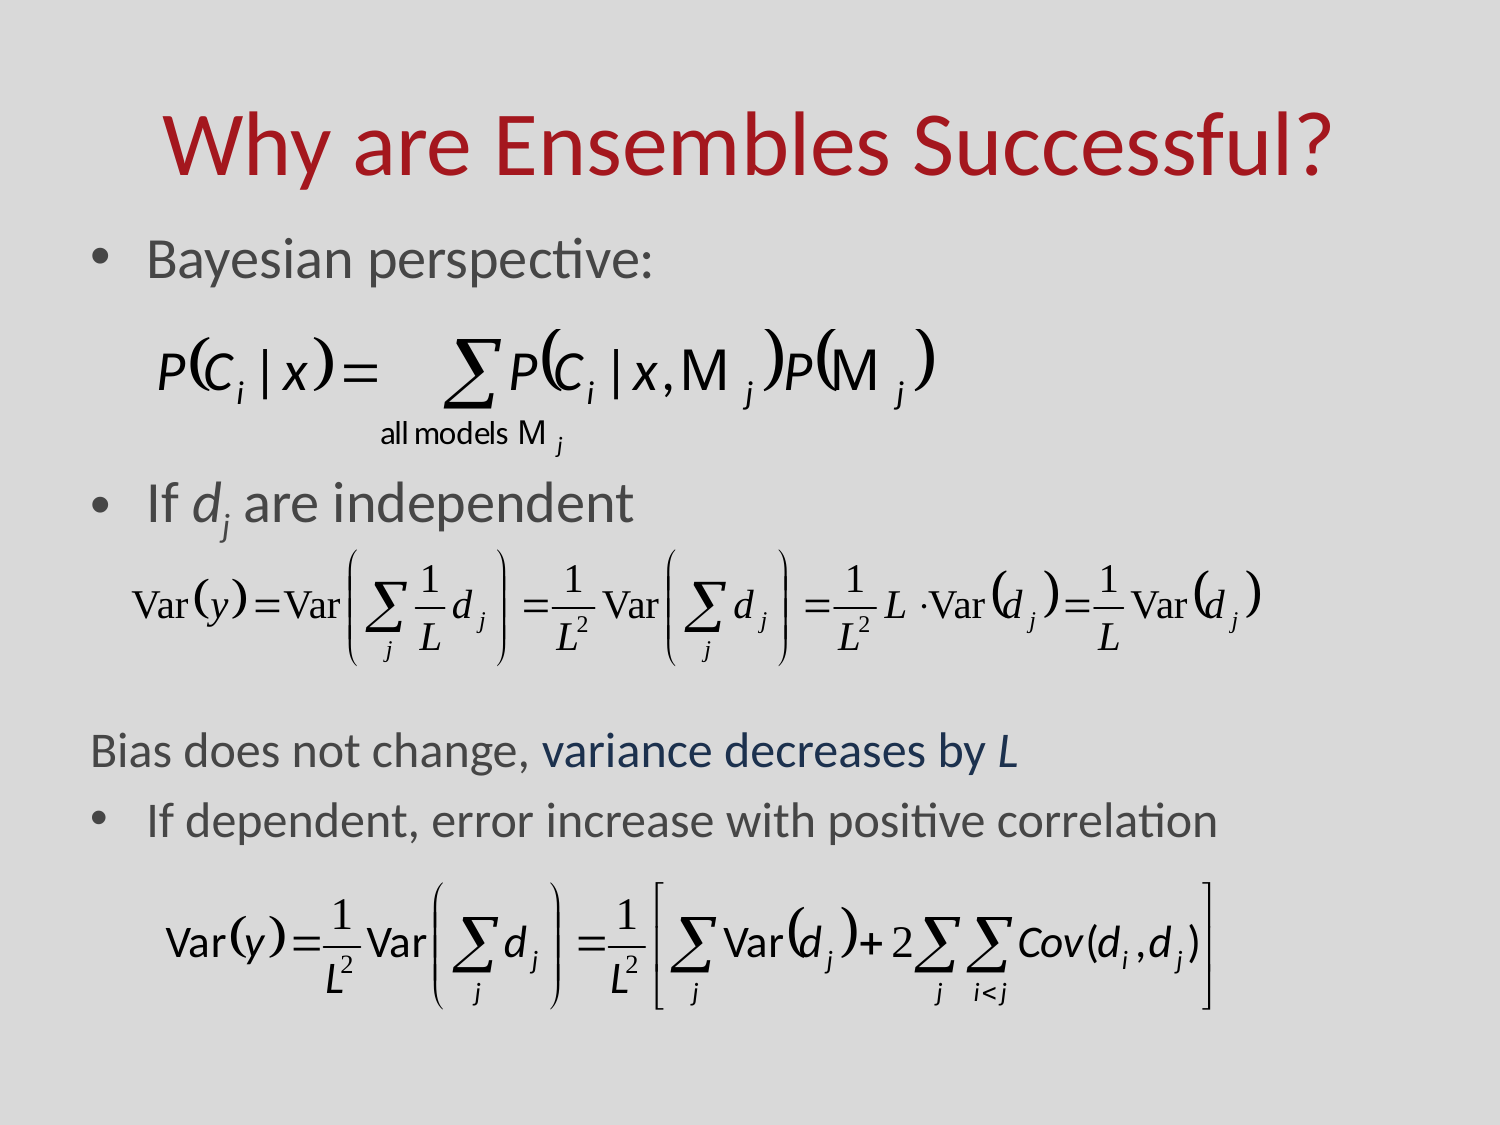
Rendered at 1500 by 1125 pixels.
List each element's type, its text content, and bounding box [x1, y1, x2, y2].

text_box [158, 874, 1229, 1019]
list Bayesian perspective: If dj are independent Bias does not change, variance decreases by L If dependent, error increase with positive correlation [75, 212, 1425, 1005]
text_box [124, 543, 1263, 674]
title Why are Ensembles Successful? [75, 45, 1425, 212]
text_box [149, 328, 936, 472]
